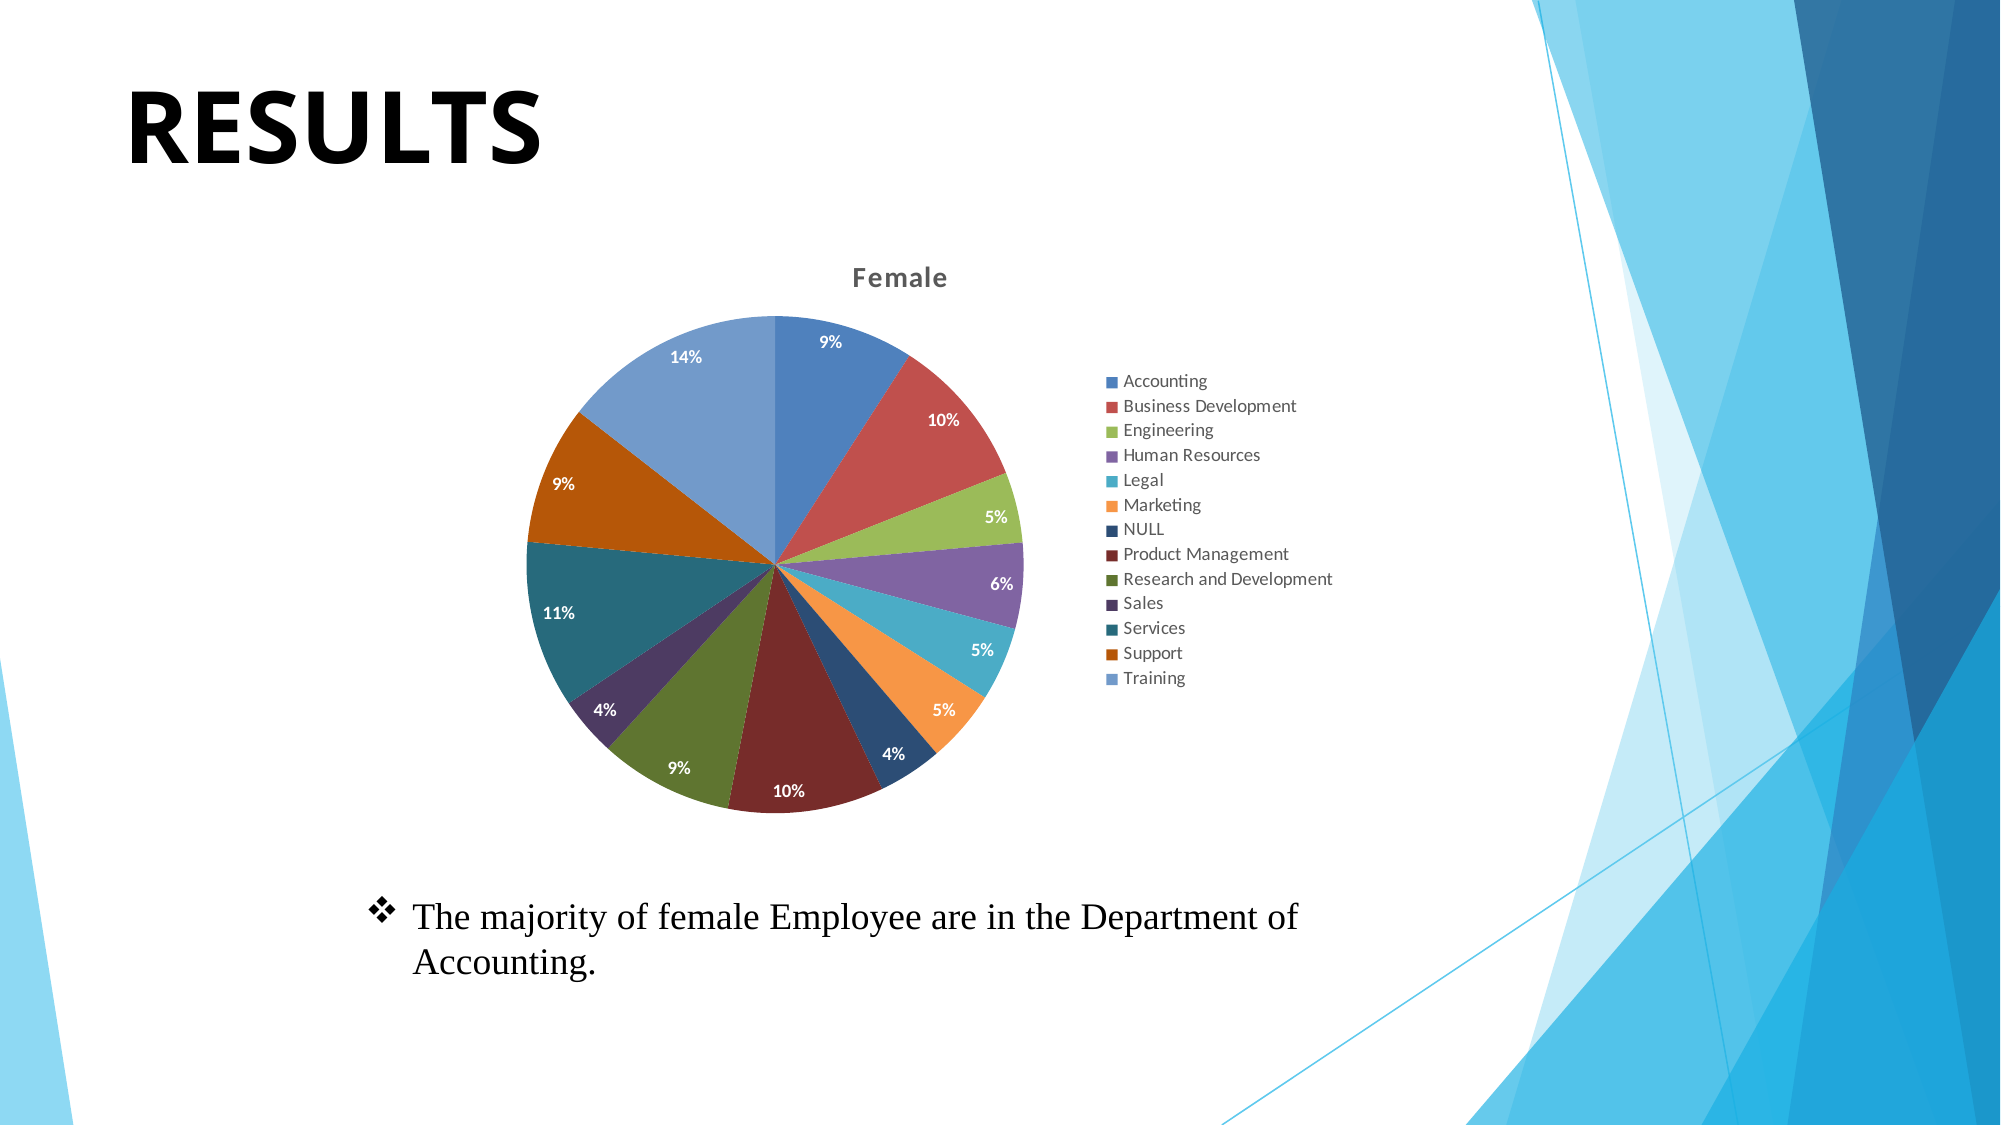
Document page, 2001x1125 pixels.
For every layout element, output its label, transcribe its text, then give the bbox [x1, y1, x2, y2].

text_box The majority of female Employee are in the Department of Accounting. [350, 884, 1352, 990]
title RESULTS [123, 63, 1877, 160]
chart [449, 237, 1352, 826]
